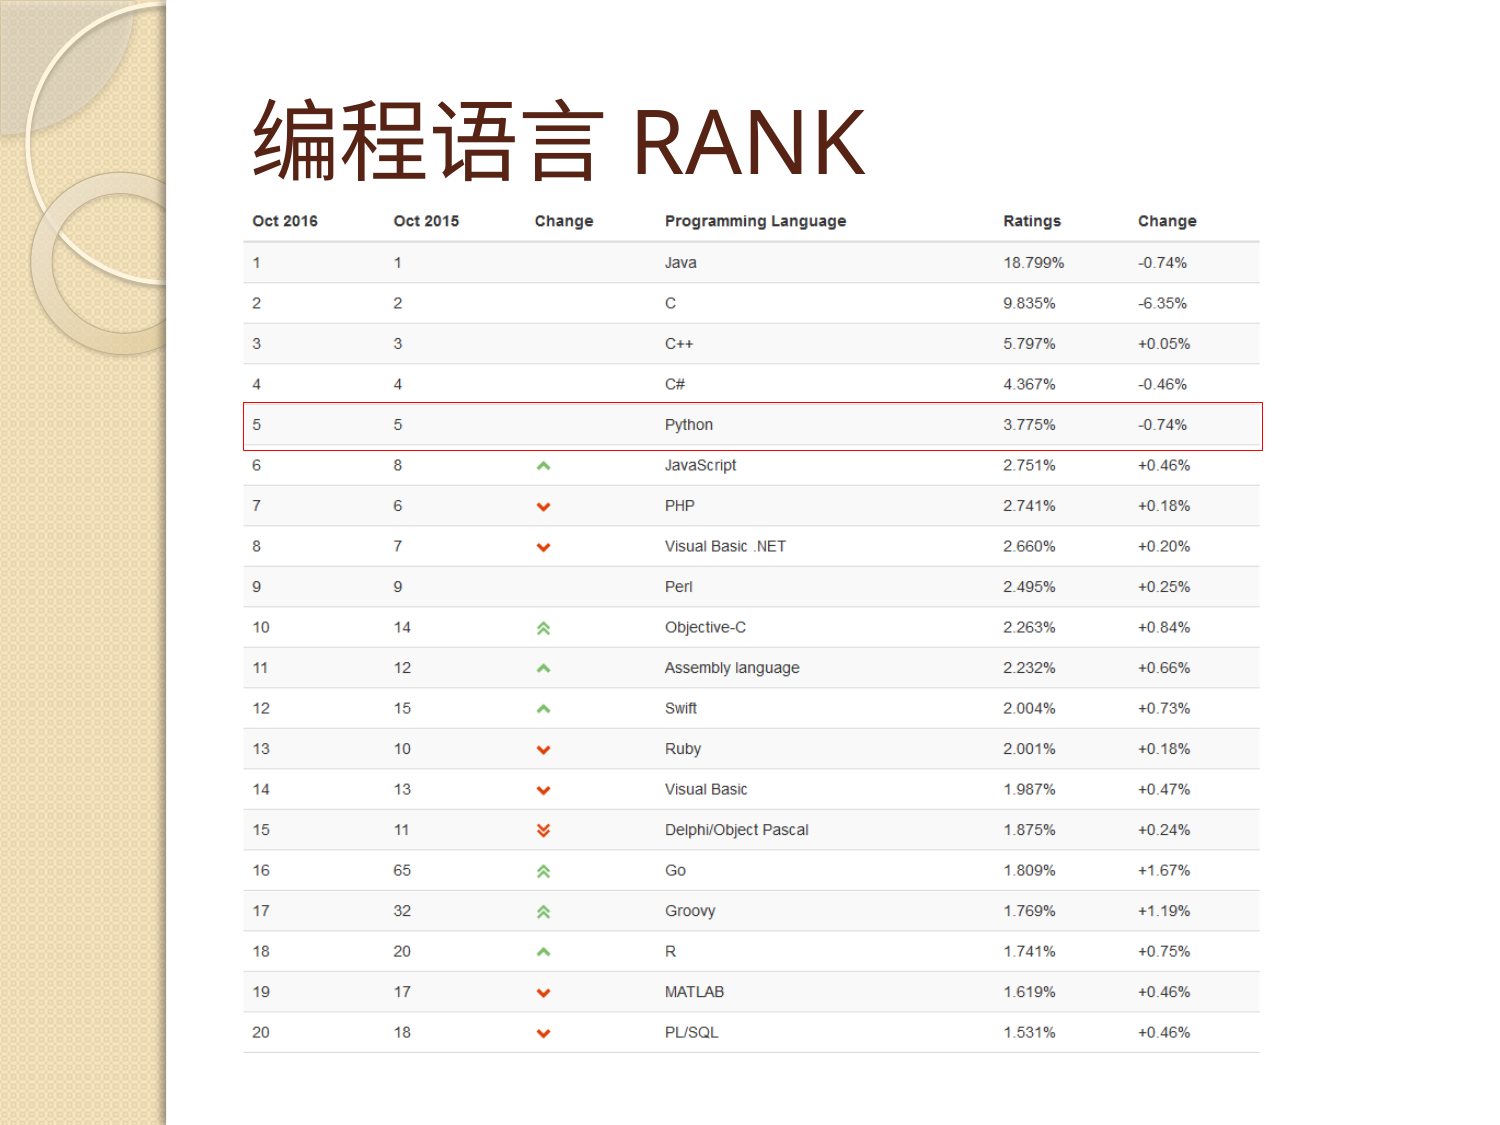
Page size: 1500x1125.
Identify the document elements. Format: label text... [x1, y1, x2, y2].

title 编程语言RANK [235, 45, 1466, 233]
picture [237, 199, 1263, 1054]
